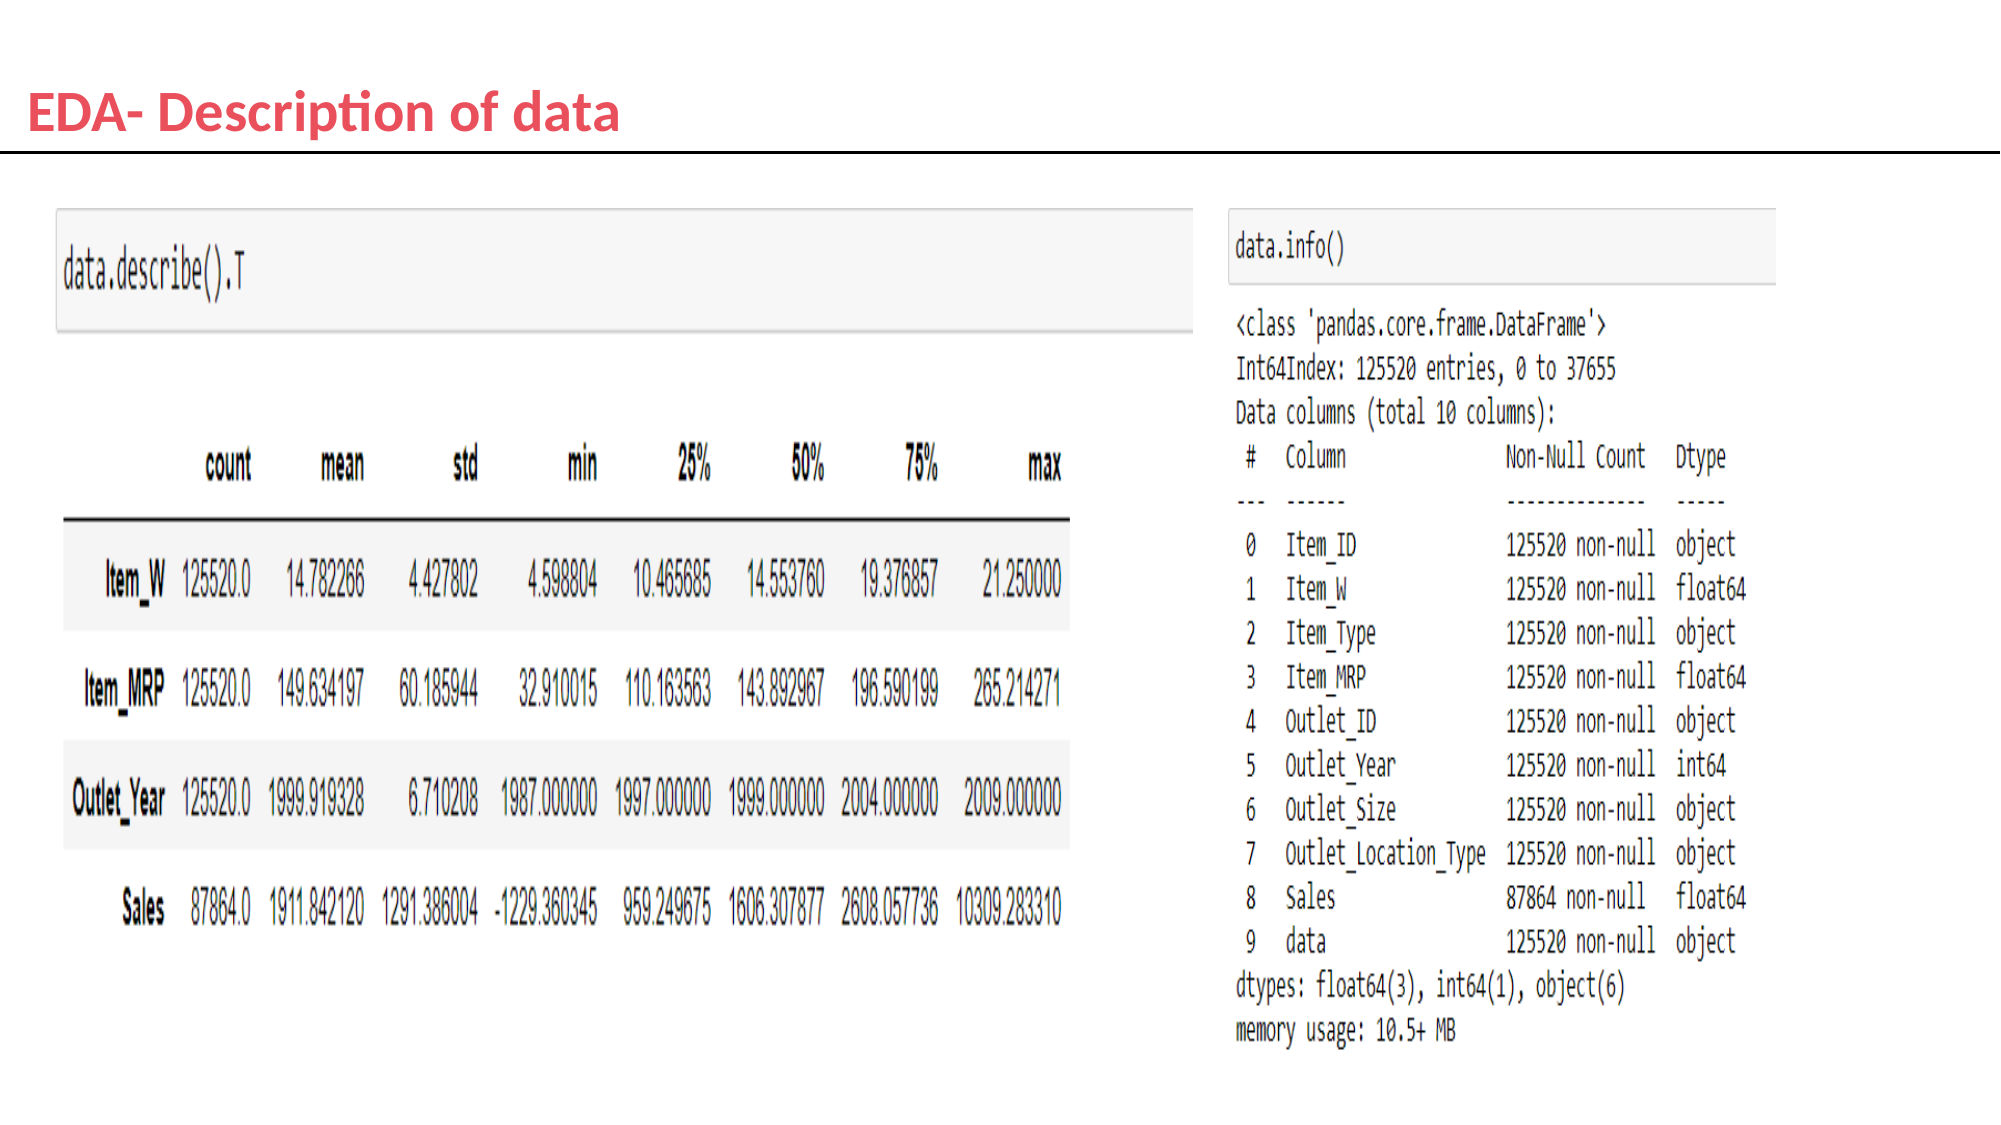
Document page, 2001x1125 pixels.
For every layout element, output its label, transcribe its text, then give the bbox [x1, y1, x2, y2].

picture [48, 208, 1193, 1001]
picture [1224, 208, 1776, 1052]
title EDA- Description of data [12, 73, 1738, 151]
